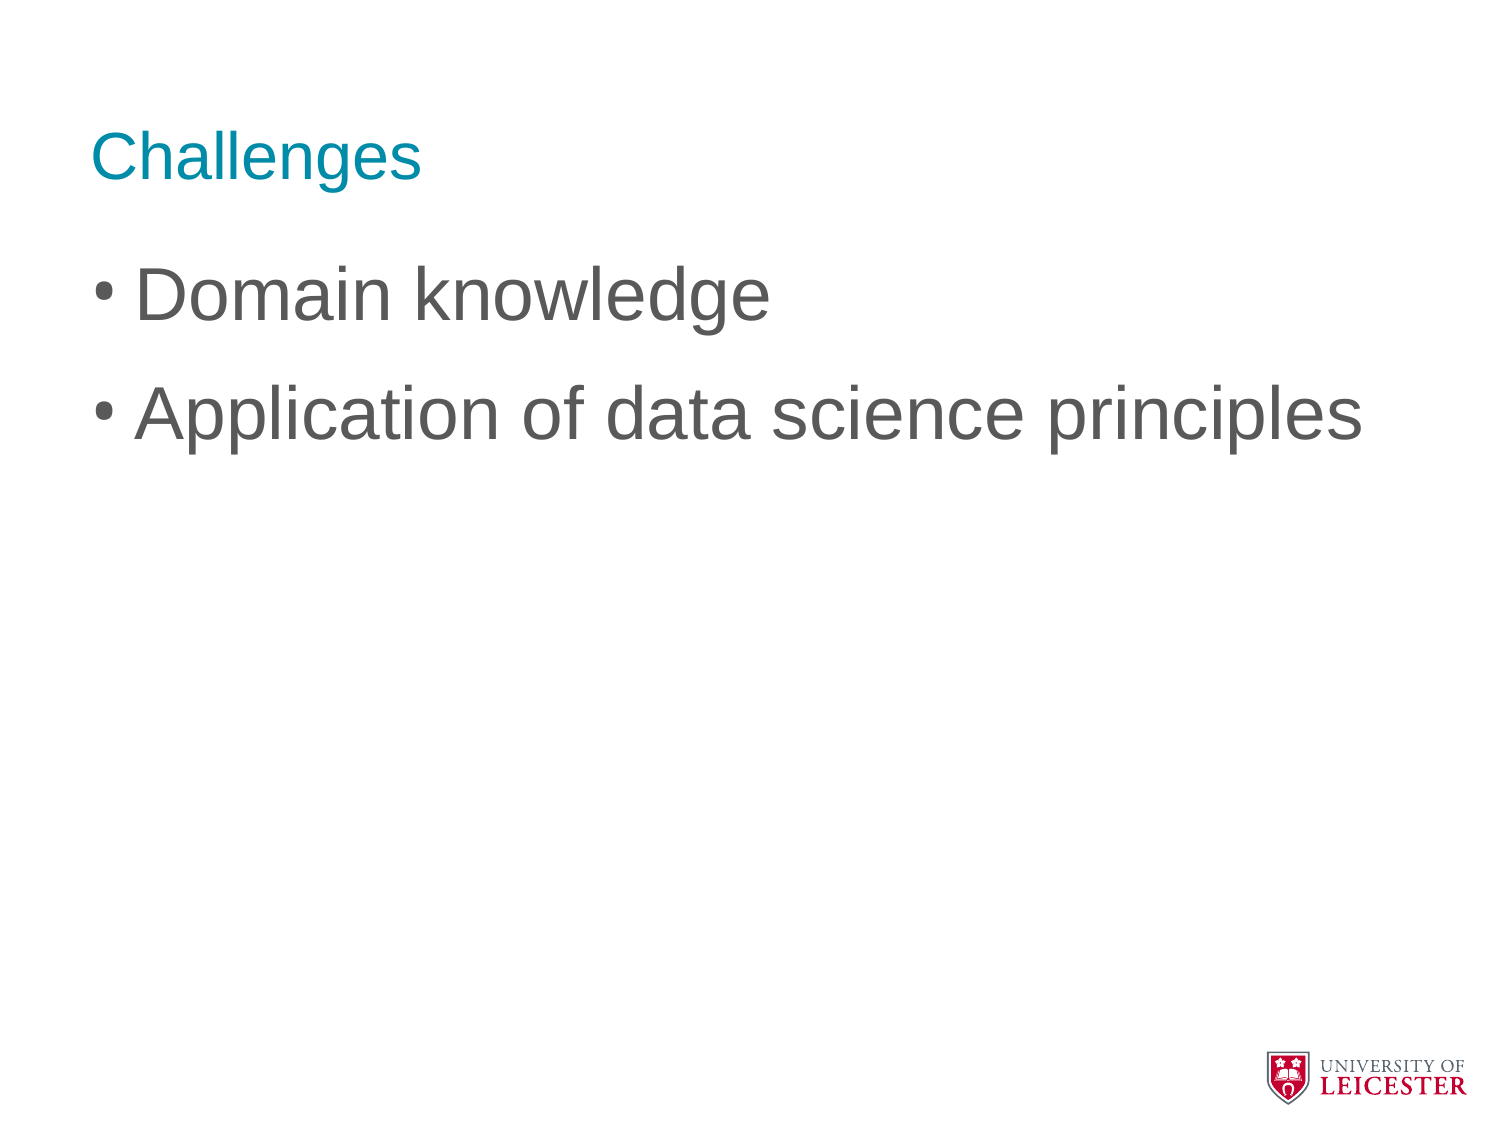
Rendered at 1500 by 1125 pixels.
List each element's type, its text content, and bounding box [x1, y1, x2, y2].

title Challenges [74, 89, 1426, 216]
list Domain knowledge Application of data science principles [74, 237, 1426, 1024]
